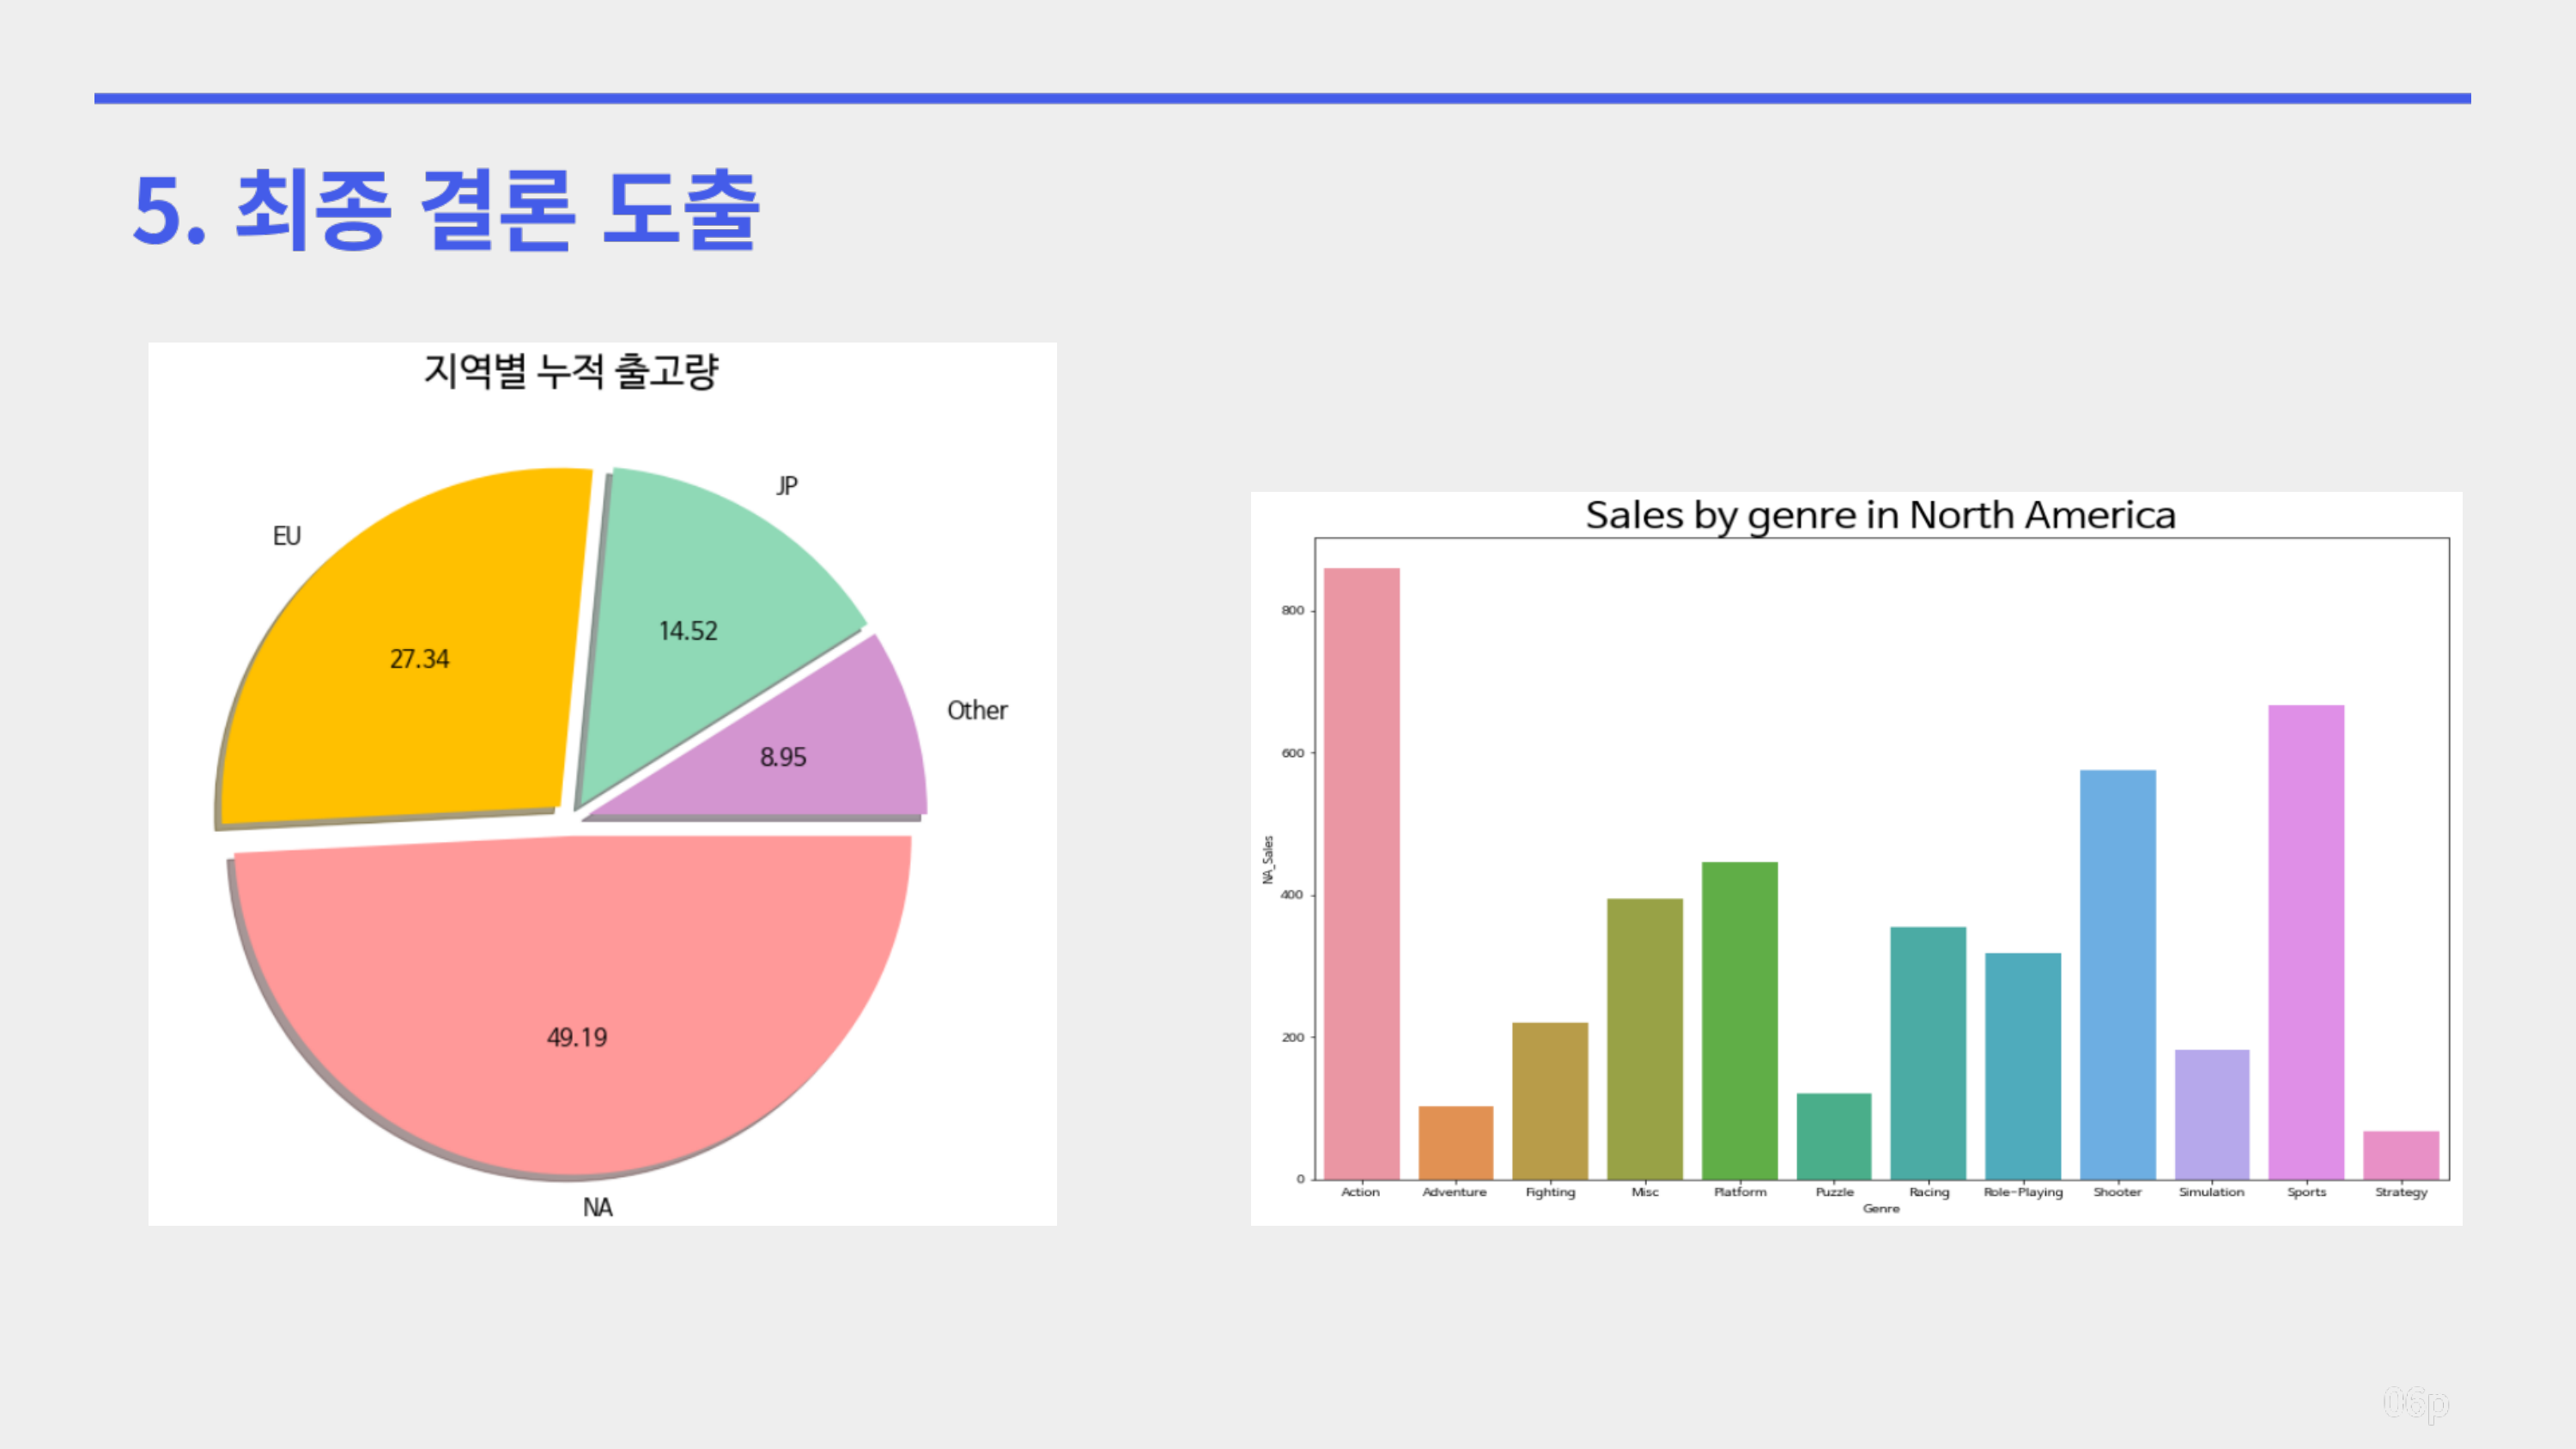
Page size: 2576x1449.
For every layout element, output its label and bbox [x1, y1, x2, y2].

text_box [1251, 492, 2463, 1227]
text_box [149, 343, 1058, 1227]
picture [117, 130, 800, 293]
text_box [94, 78, 2471, 119]
picture [2367, 1367, 2468, 1444]
